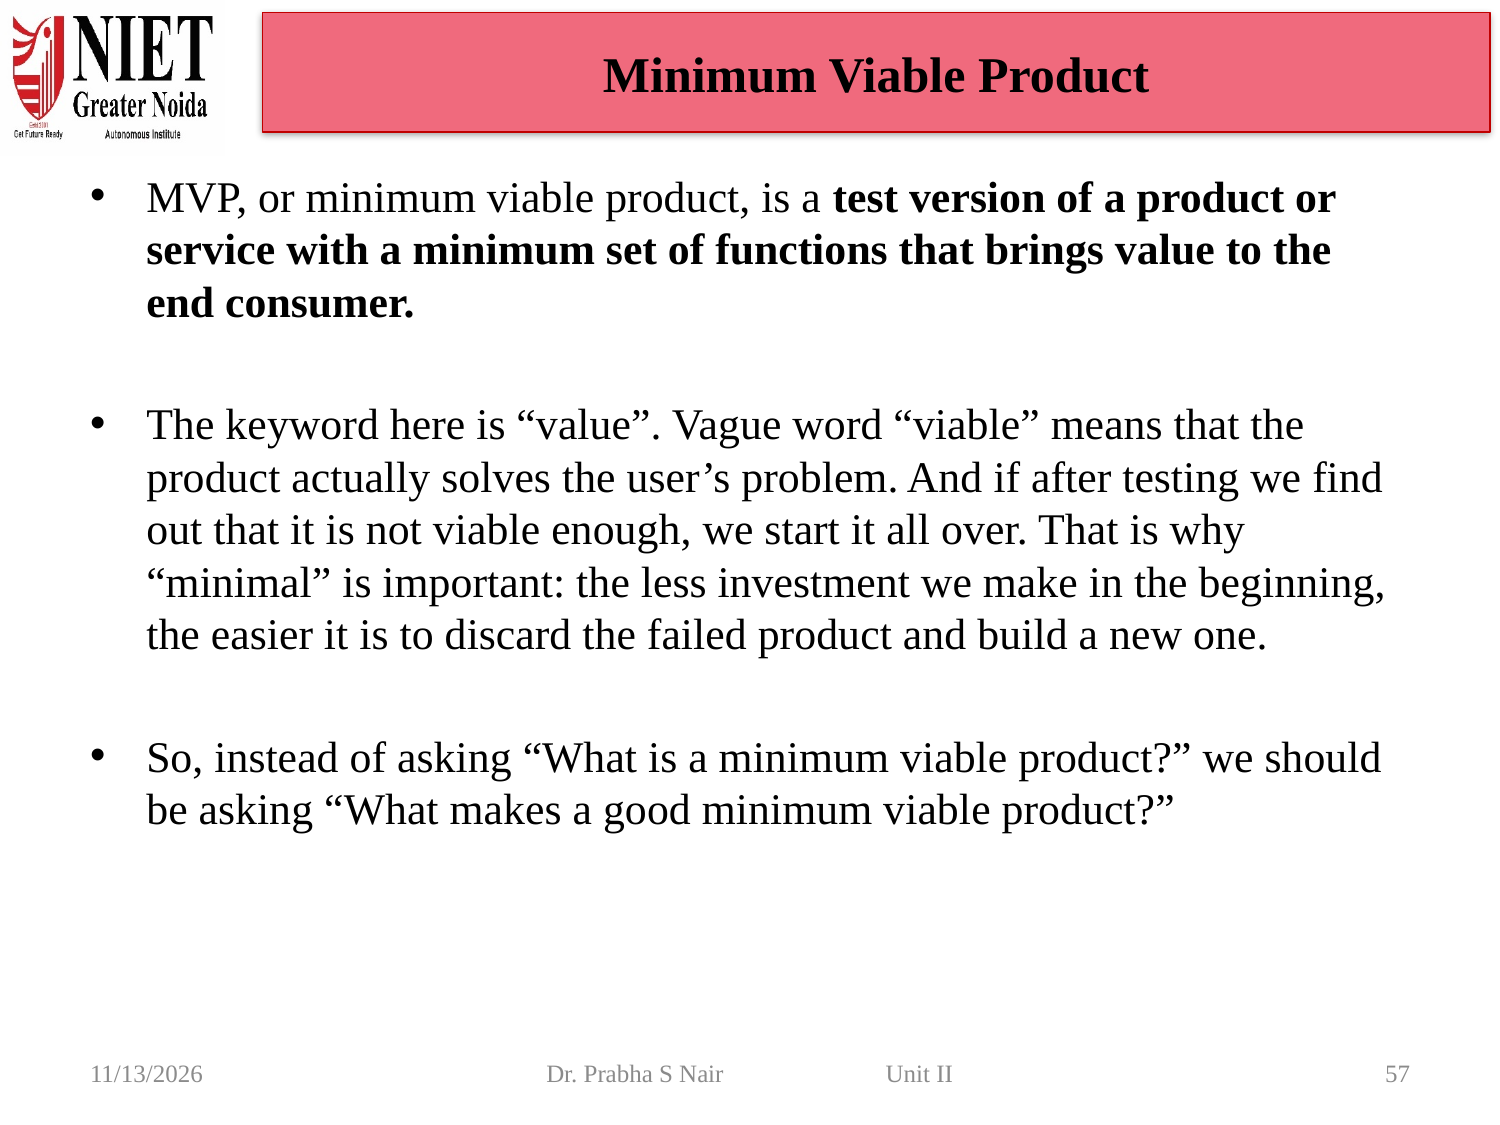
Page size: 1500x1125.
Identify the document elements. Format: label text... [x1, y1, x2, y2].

text_box Minimum Viable Product [262, 12, 1491, 133]
slide_number 57 [1074, 1042, 1425, 1103]
footer Dr. Prabha S Nair Unit II [512, 1042, 988, 1103]
picture [0, 0, 226, 156]
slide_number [75, 1042, 425, 1103]
list MVP, or minimum viable product, is a test version of a product or service with a minimum set of functions that brings value to the end consumer. The keyword here is “value”. Vague word “viable” means that the product actually solves the user’s problem. And if after testing we find out that it is not viable enough, we start it all over. That is why “minimal” is important: the less investment we make in the beginning, the easier it is to discard the failed product and build a new one. So, instead of asking “What is a minimum viable product?” we should be asking “What makes a good minimum viable product?” [75, 160, 1425, 1005]
